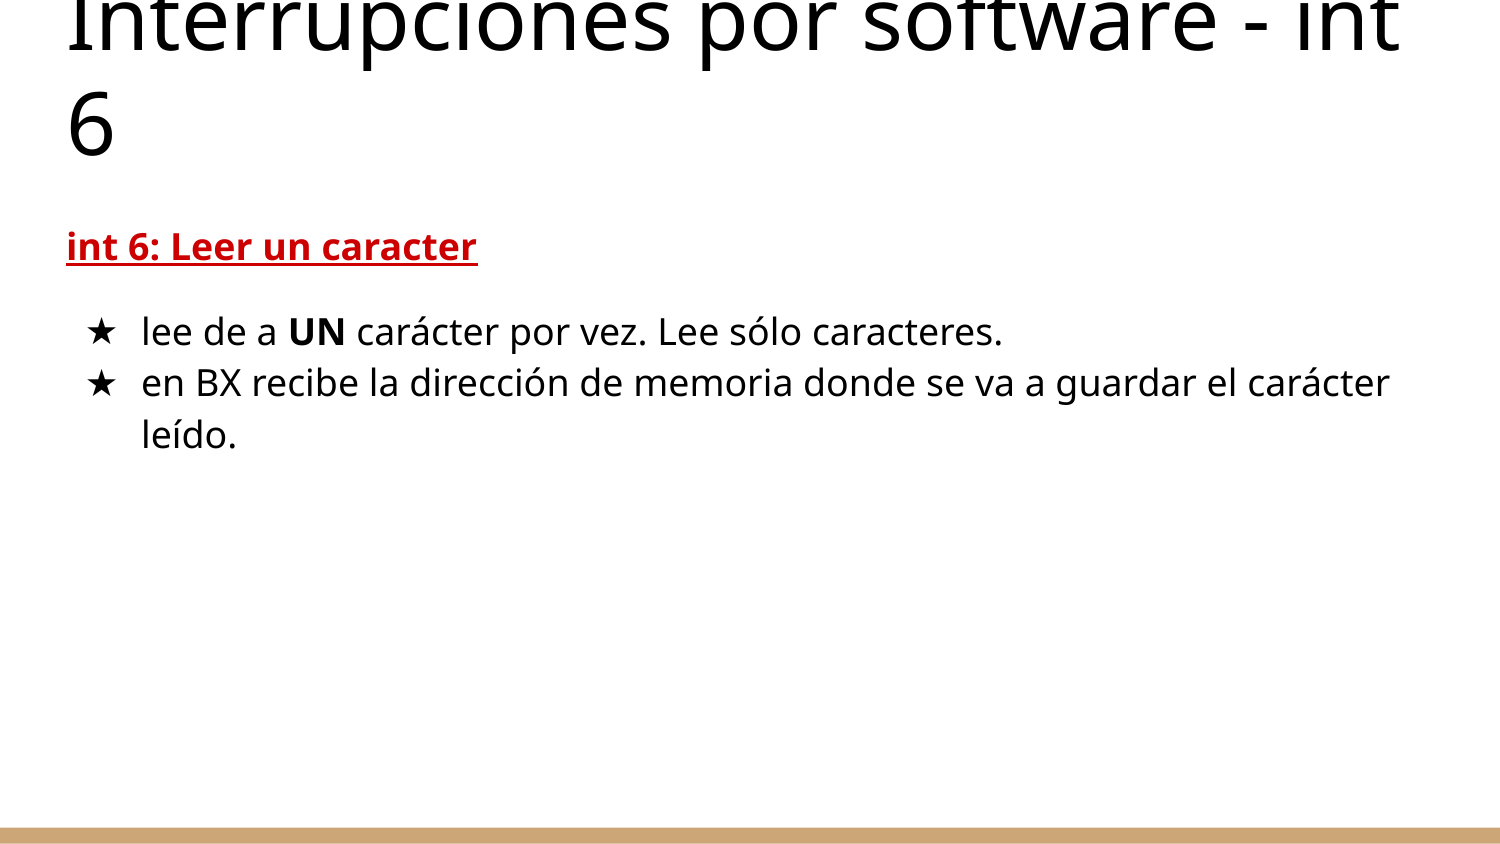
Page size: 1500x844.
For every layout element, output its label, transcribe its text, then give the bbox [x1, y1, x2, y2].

list int 6: Leer un caracter lee de a UN carácter por vez. Lee sólo caracteres. en BX recibe la dirección de memoria donde se va a guardar el carácter leído. [51, 200, 1449, 752]
title Interrupciones por software - int 6 [51, 51, 1449, 189]
